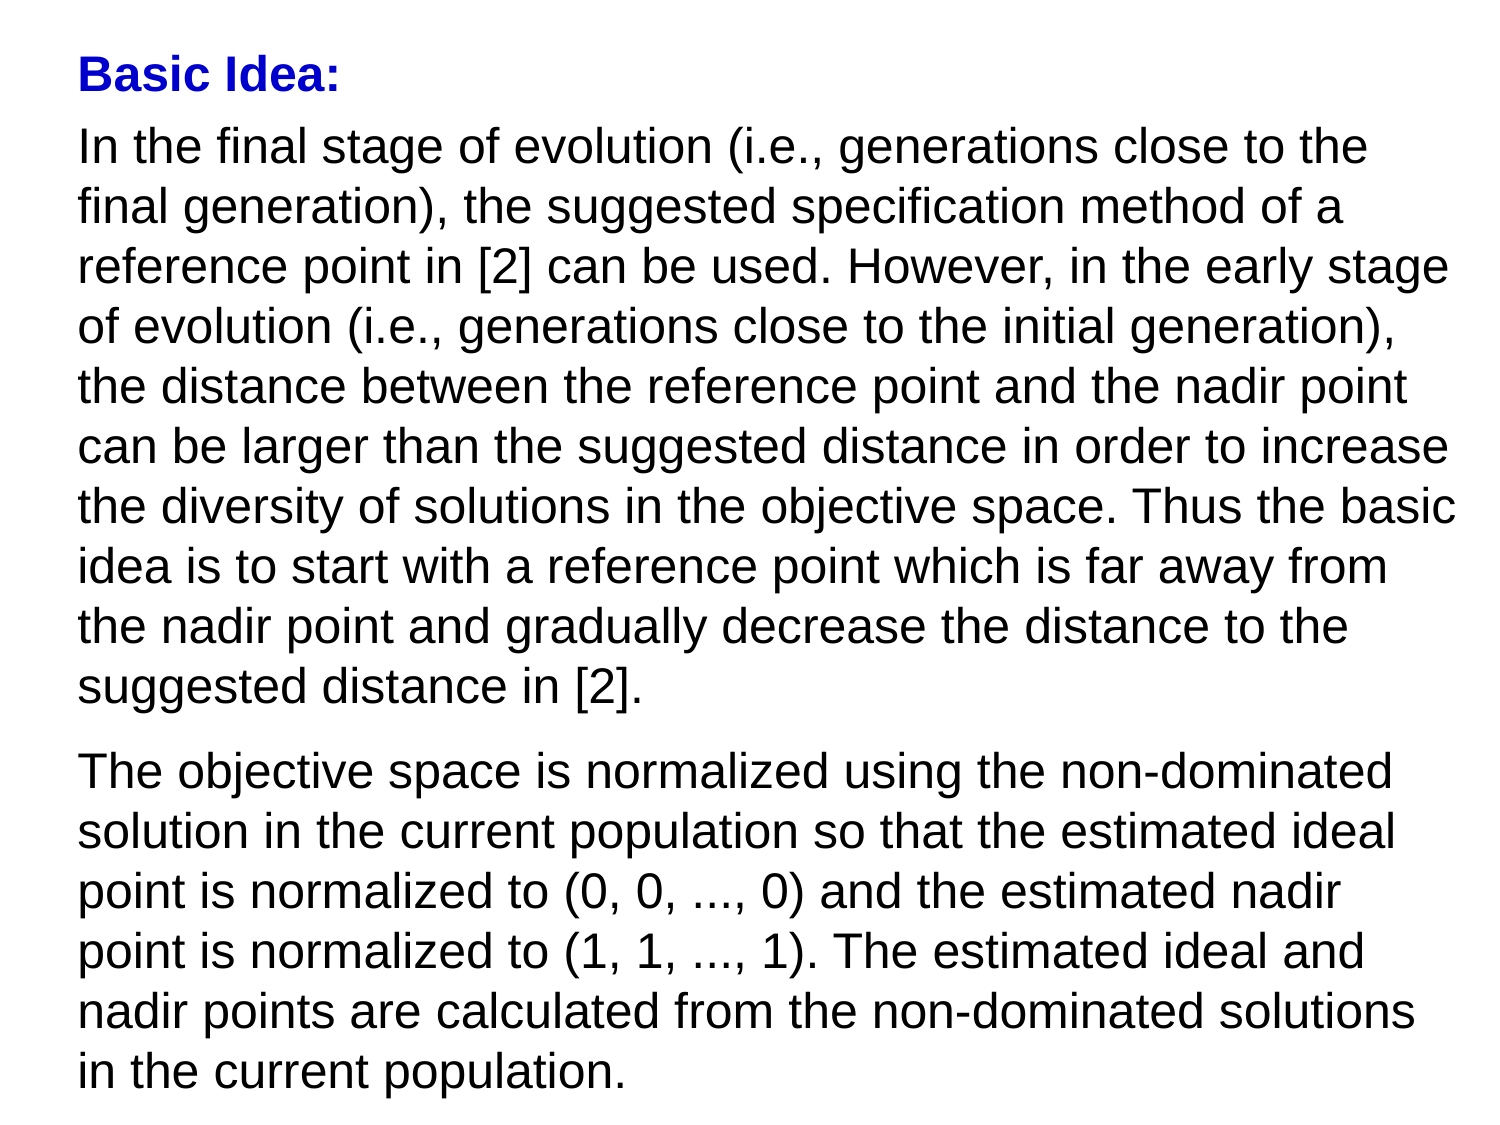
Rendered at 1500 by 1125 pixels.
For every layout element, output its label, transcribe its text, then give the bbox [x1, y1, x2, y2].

text_box Basic Idea: In the final stage of evolution (i.e., generations close to the final generation), the suggested specification method of a reference point in [2] can be used. However, in the early stage of evolution (i.e., generations close to the initial generation), the distance between the reference point and the nadir point can be larger than the suggested distance in order to increase the diversity of solutions in the objective space. Thus the basic idea is to start with a reference point which is far away from the nadir point and gradually decrease the distance to the suggested distance in [2]. The objective space is normalized using the non-dominated solution in the current population so that the estimated ideal point is normalized to (0, 0, ..., 0) and the estimated nadir point is normalized to (1, 1, ..., 1). The estimated ideal and nadir points are calculated from the non-dominated solutions in the current population. [62, 33, 1479, 1107]
